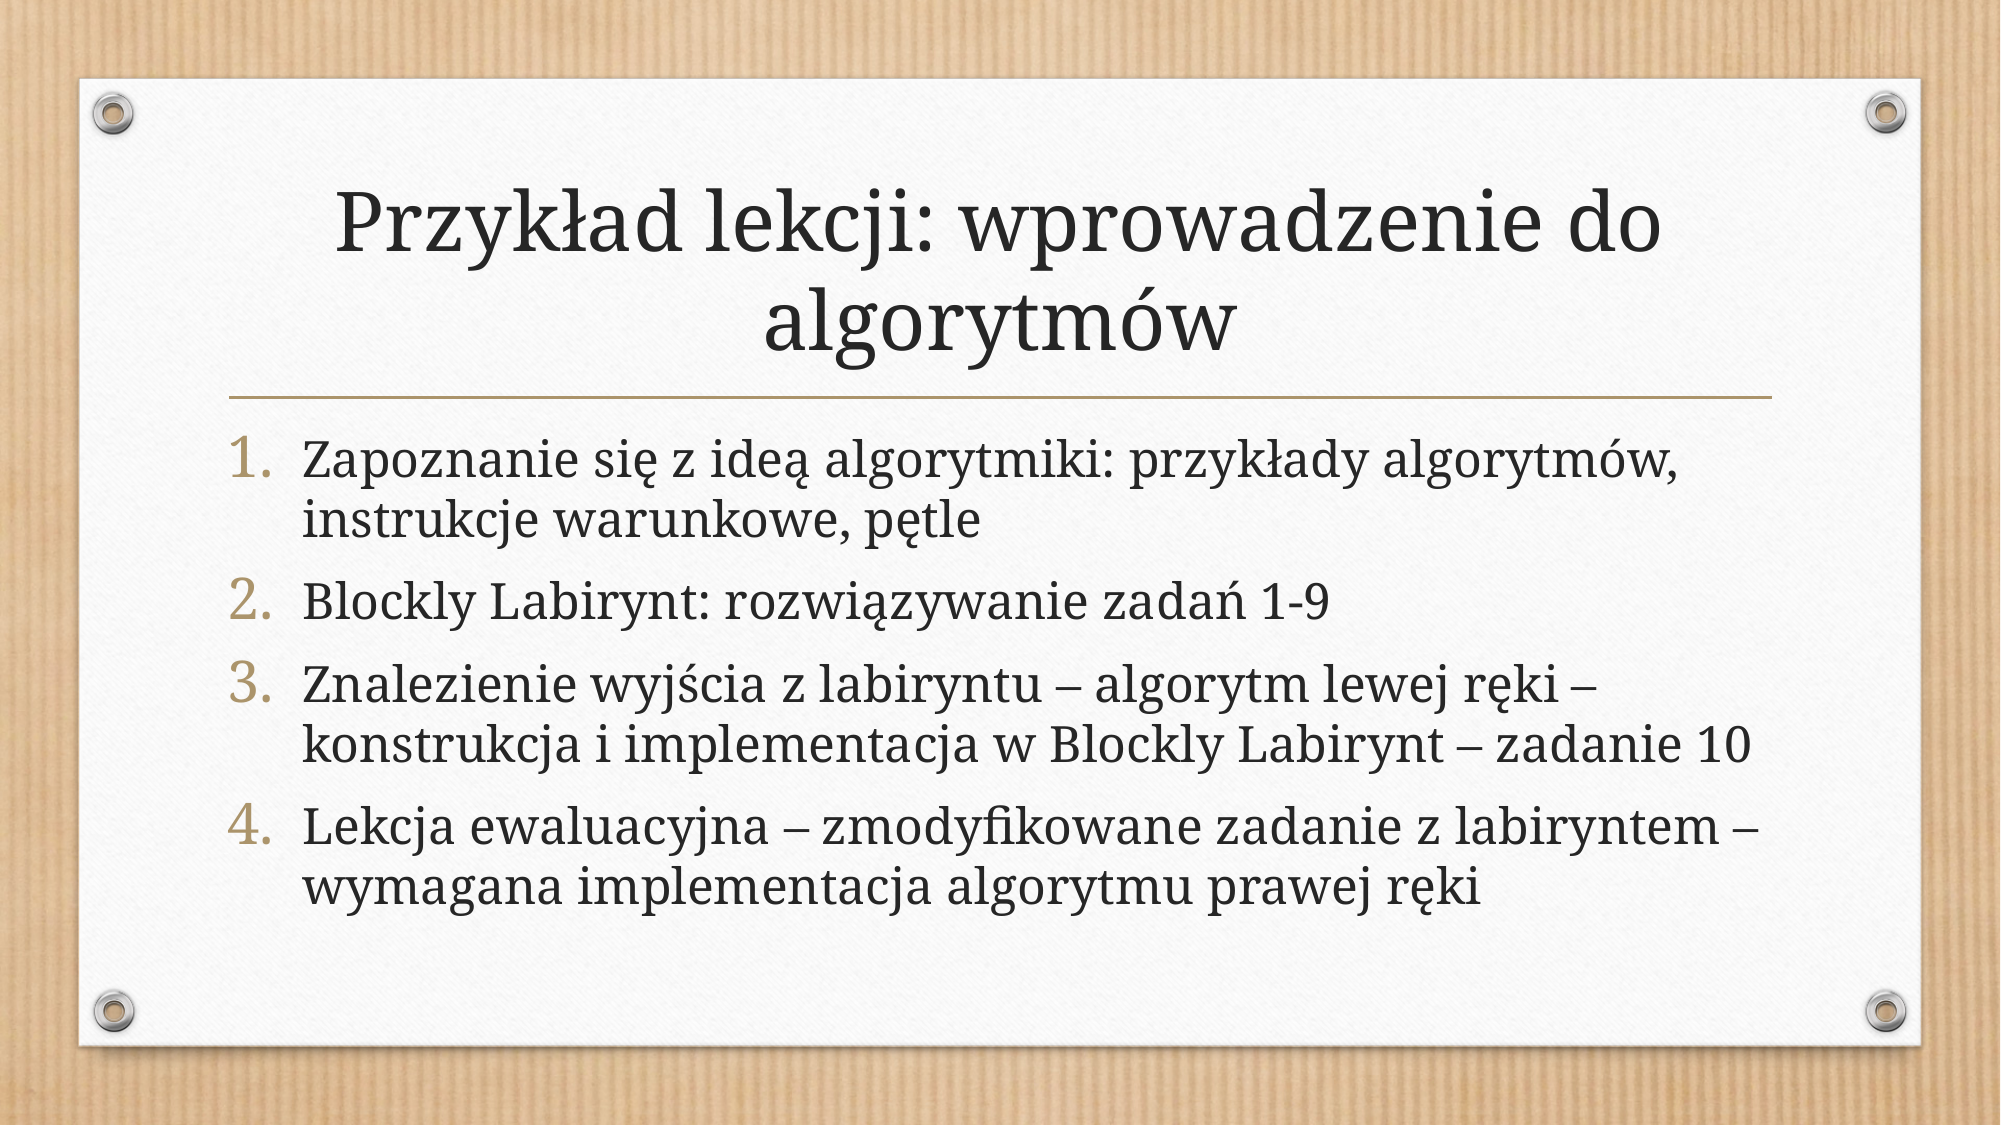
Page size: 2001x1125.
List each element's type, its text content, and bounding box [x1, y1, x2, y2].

title Przykład lekcji: wprowadzenie do algorytmów [212, 161, 1788, 375]
list Zapoznanie się z ideą algorytmiki: przykłady algorytmów, instrukcje warunkowe, pętle Blockly Labirynt: rozwiązywanie zadań 1-9 Znalezienie wyjścia z labiryntu – algorytm lewej ręki – konstrukcja i implementacja w Blockly Labirynt – zadanie 10 Lekcja ewaluacyjna – zmodyfikowane zadanie z labiryntem – wymagana implementacja algorytmu prawej ręki [212, 419, 1788, 964]
picture [0, 0, 2001, 1125]
